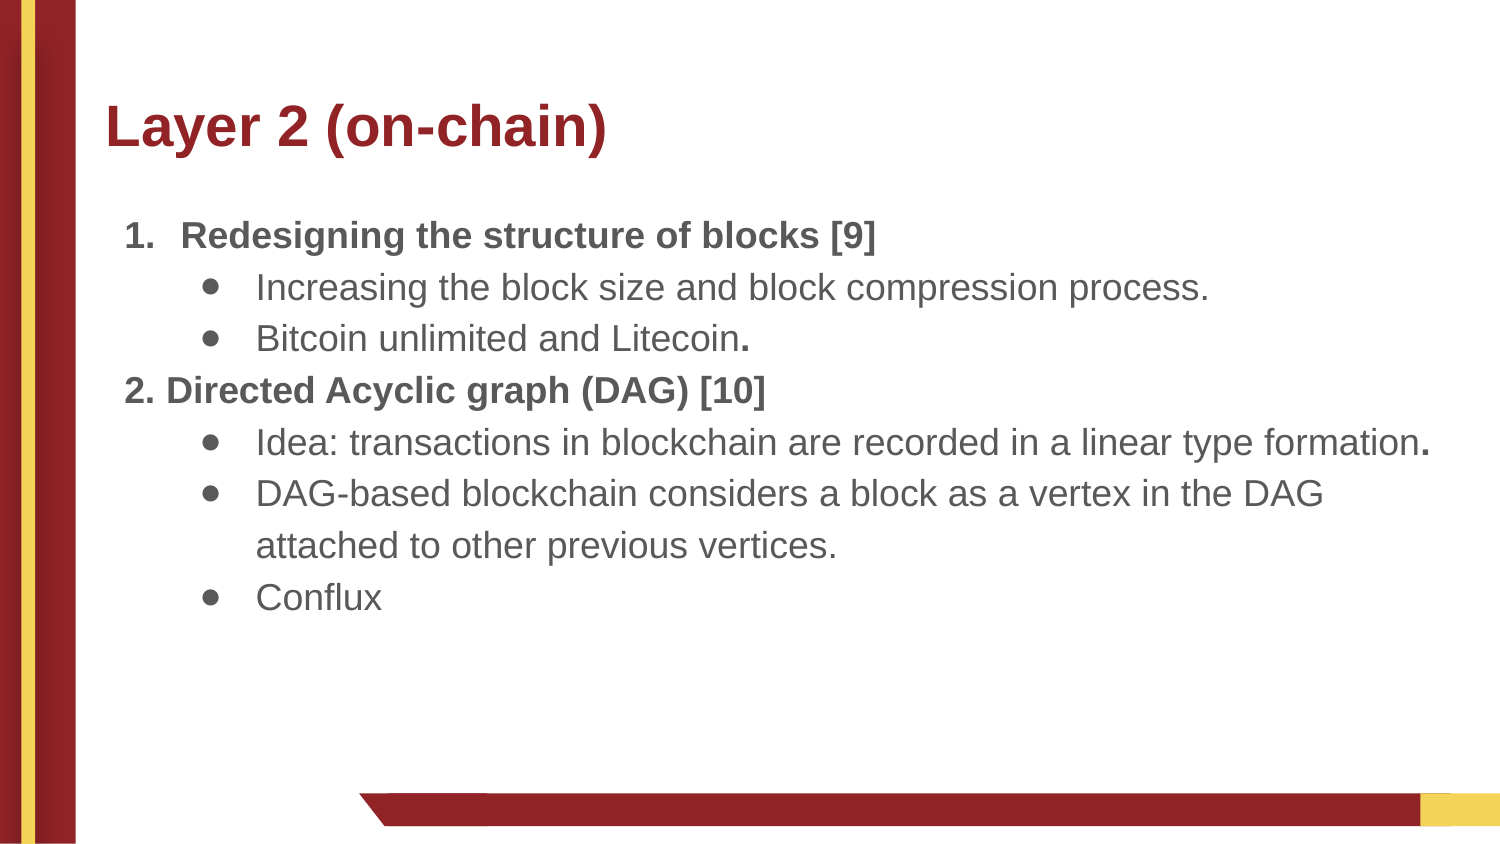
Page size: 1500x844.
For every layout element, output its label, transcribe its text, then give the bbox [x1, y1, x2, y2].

text_box [487, 793, 1420, 827]
text_box [1420, 793, 1500, 827]
text_box [359, 793, 487, 827]
title Layer 2 (on-chain) [90, 72, 1449, 167]
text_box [0, 0, 76, 844]
list Redesigning the structure of blocks [9] Increasing the block size and block compression process. Bitcoin unlimited and Litecoin. 2. Directed Acyclic graph (DAG) [10] Idea: transactions in blockchain are recorded in a linear type formation. DAG-based blockchain considers a block as a vertex in the DAG attached to other previous vertices. Conflux [90, 189, 1449, 750]
